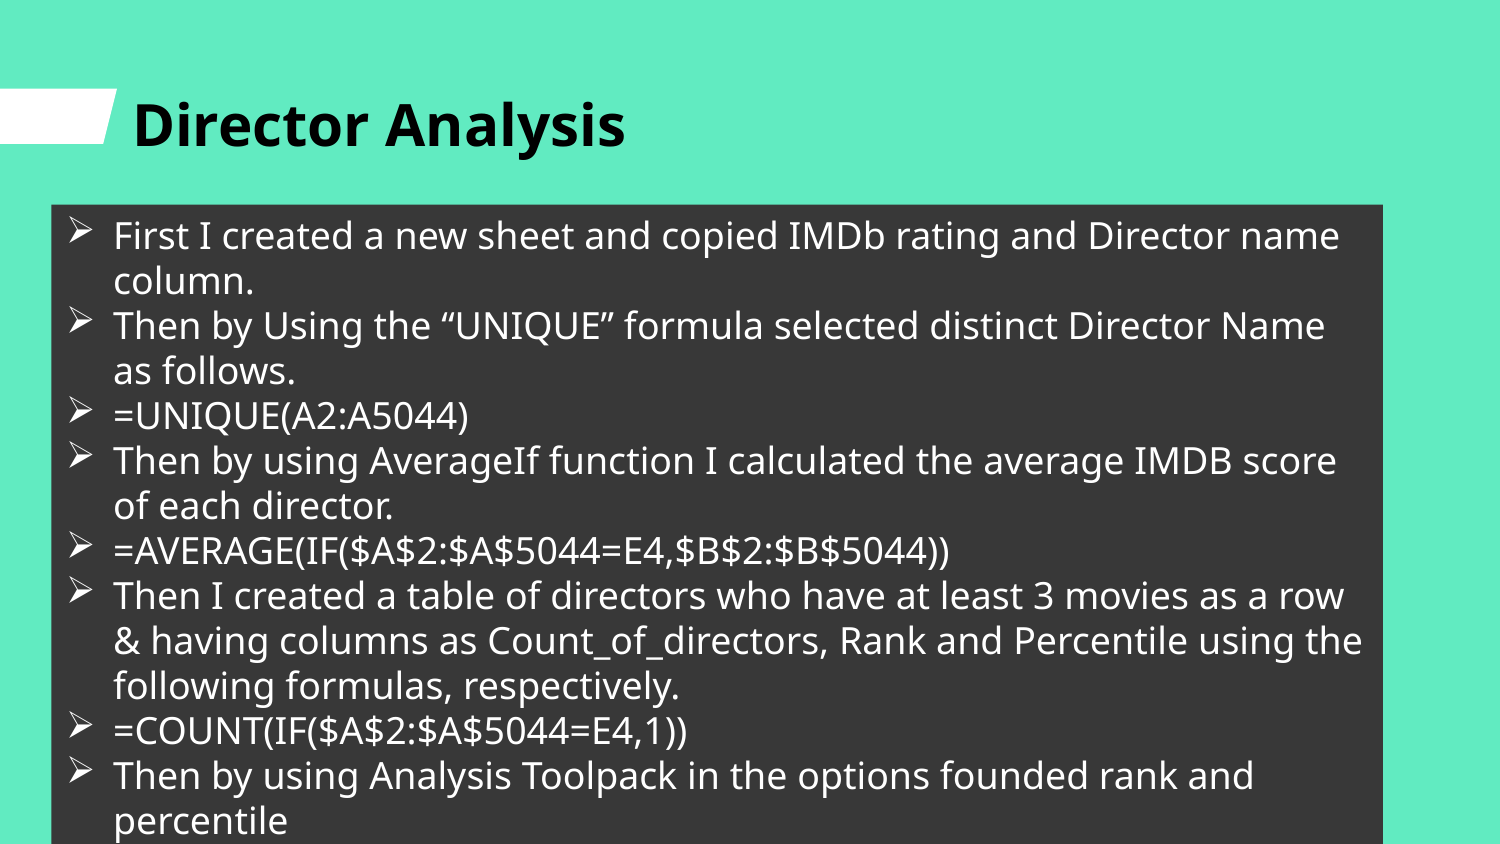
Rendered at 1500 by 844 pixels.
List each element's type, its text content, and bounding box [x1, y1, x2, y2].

title Director Analysis [116, 73, 1383, 168]
text_box First I created a new sheet and copied IMDb rating and Director name column. Then by Using the “UNIQUE” formula selected distinct Director Name as follows. =UNIQUE(A2:A5044) Then by using AverageIf function I calculated the average IMDB score of each director. =AVERAGE(IF($A$2:$A$5044=E4,$B$2:$B$5044)) Then I created a table of directors who have at least 3 movies as a row & having columns as Count_of_directors, Rank and Percentile using the following formulas, respectively. =COUNT(IF($A$2:$A$5044=E4,1)) Then by using Analysis Toolpack in the options founded rank and percentile Then created following graphs which shows that Mean and Median are correlated. Table and graph is given below. [51, 204, 1383, 844]
